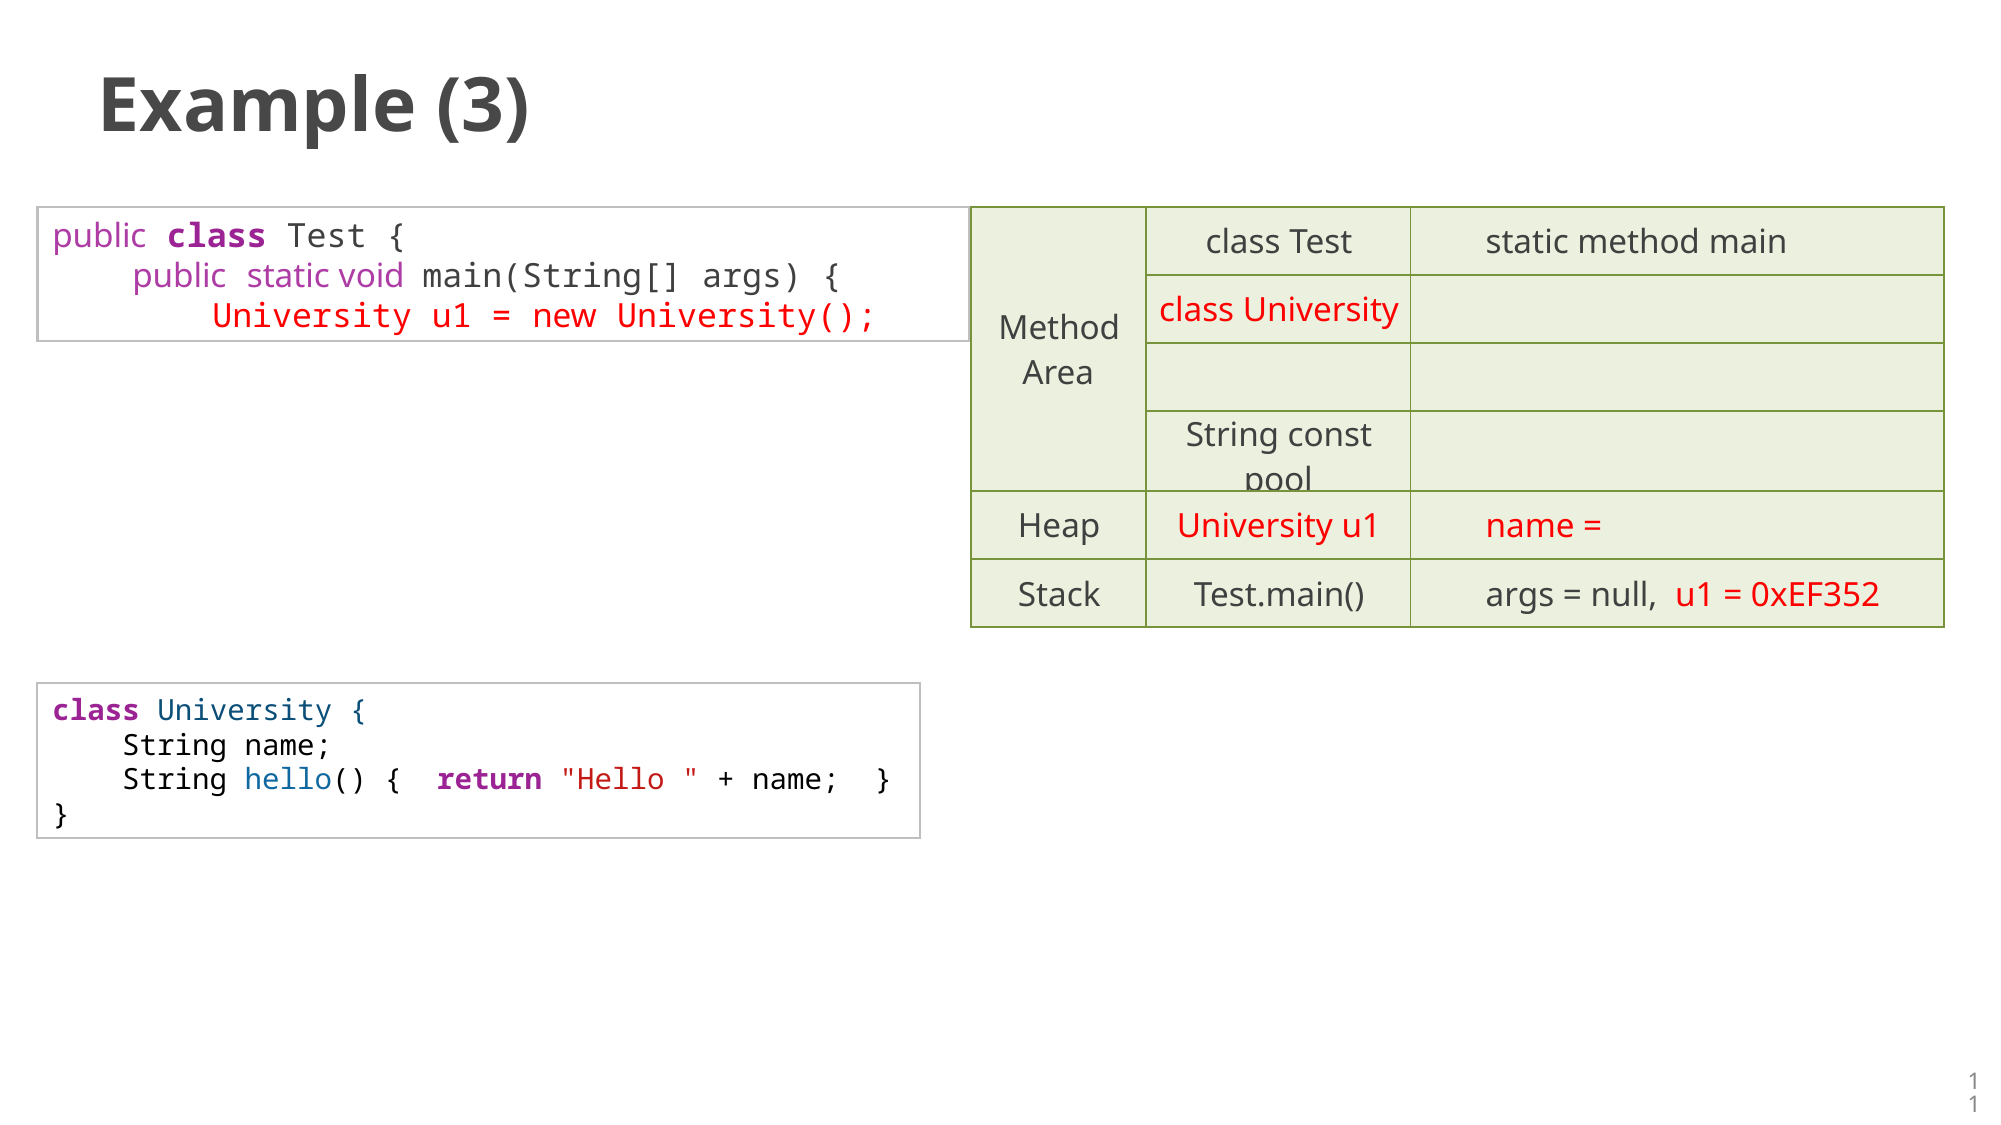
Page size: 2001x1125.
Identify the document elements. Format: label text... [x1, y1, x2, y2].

table_cell Test.main() [1147, 560, 1410, 626]
table_cell University u1 [1147, 492, 1410, 558]
table_cell [1411, 344, 1943, 410]
table_cell name = [1411, 492, 1943, 558]
table_header static method main [1411, 208, 1943, 274]
table_cell [1147, 344, 1410, 410]
table_cell class University [1147, 276, 1410, 342]
table_cell args = null, u1 = 0xEF352 [1411, 560, 1943, 626]
title Example (3) [89, 42, 1903, 162]
text_box public class Test { public static void main(String[] args) { University u1 = new University(); [37, 206, 969, 342]
table_cell Stack [972, 560, 1145, 626]
table_header class Test [1147, 208, 1410, 274]
slide_number 11 [1959, 1062, 1992, 1103]
table_header Method Area [972, 208, 1145, 490]
table_cell [1411, 412, 1943, 490]
table_cell [1411, 276, 1943, 342]
text_box class University { String name; String hello() { return "Hello " + name; } } [37, 683, 920, 838]
table_cell String const pool [1147, 412, 1410, 490]
table_cell Heap [972, 492, 1145, 558]
